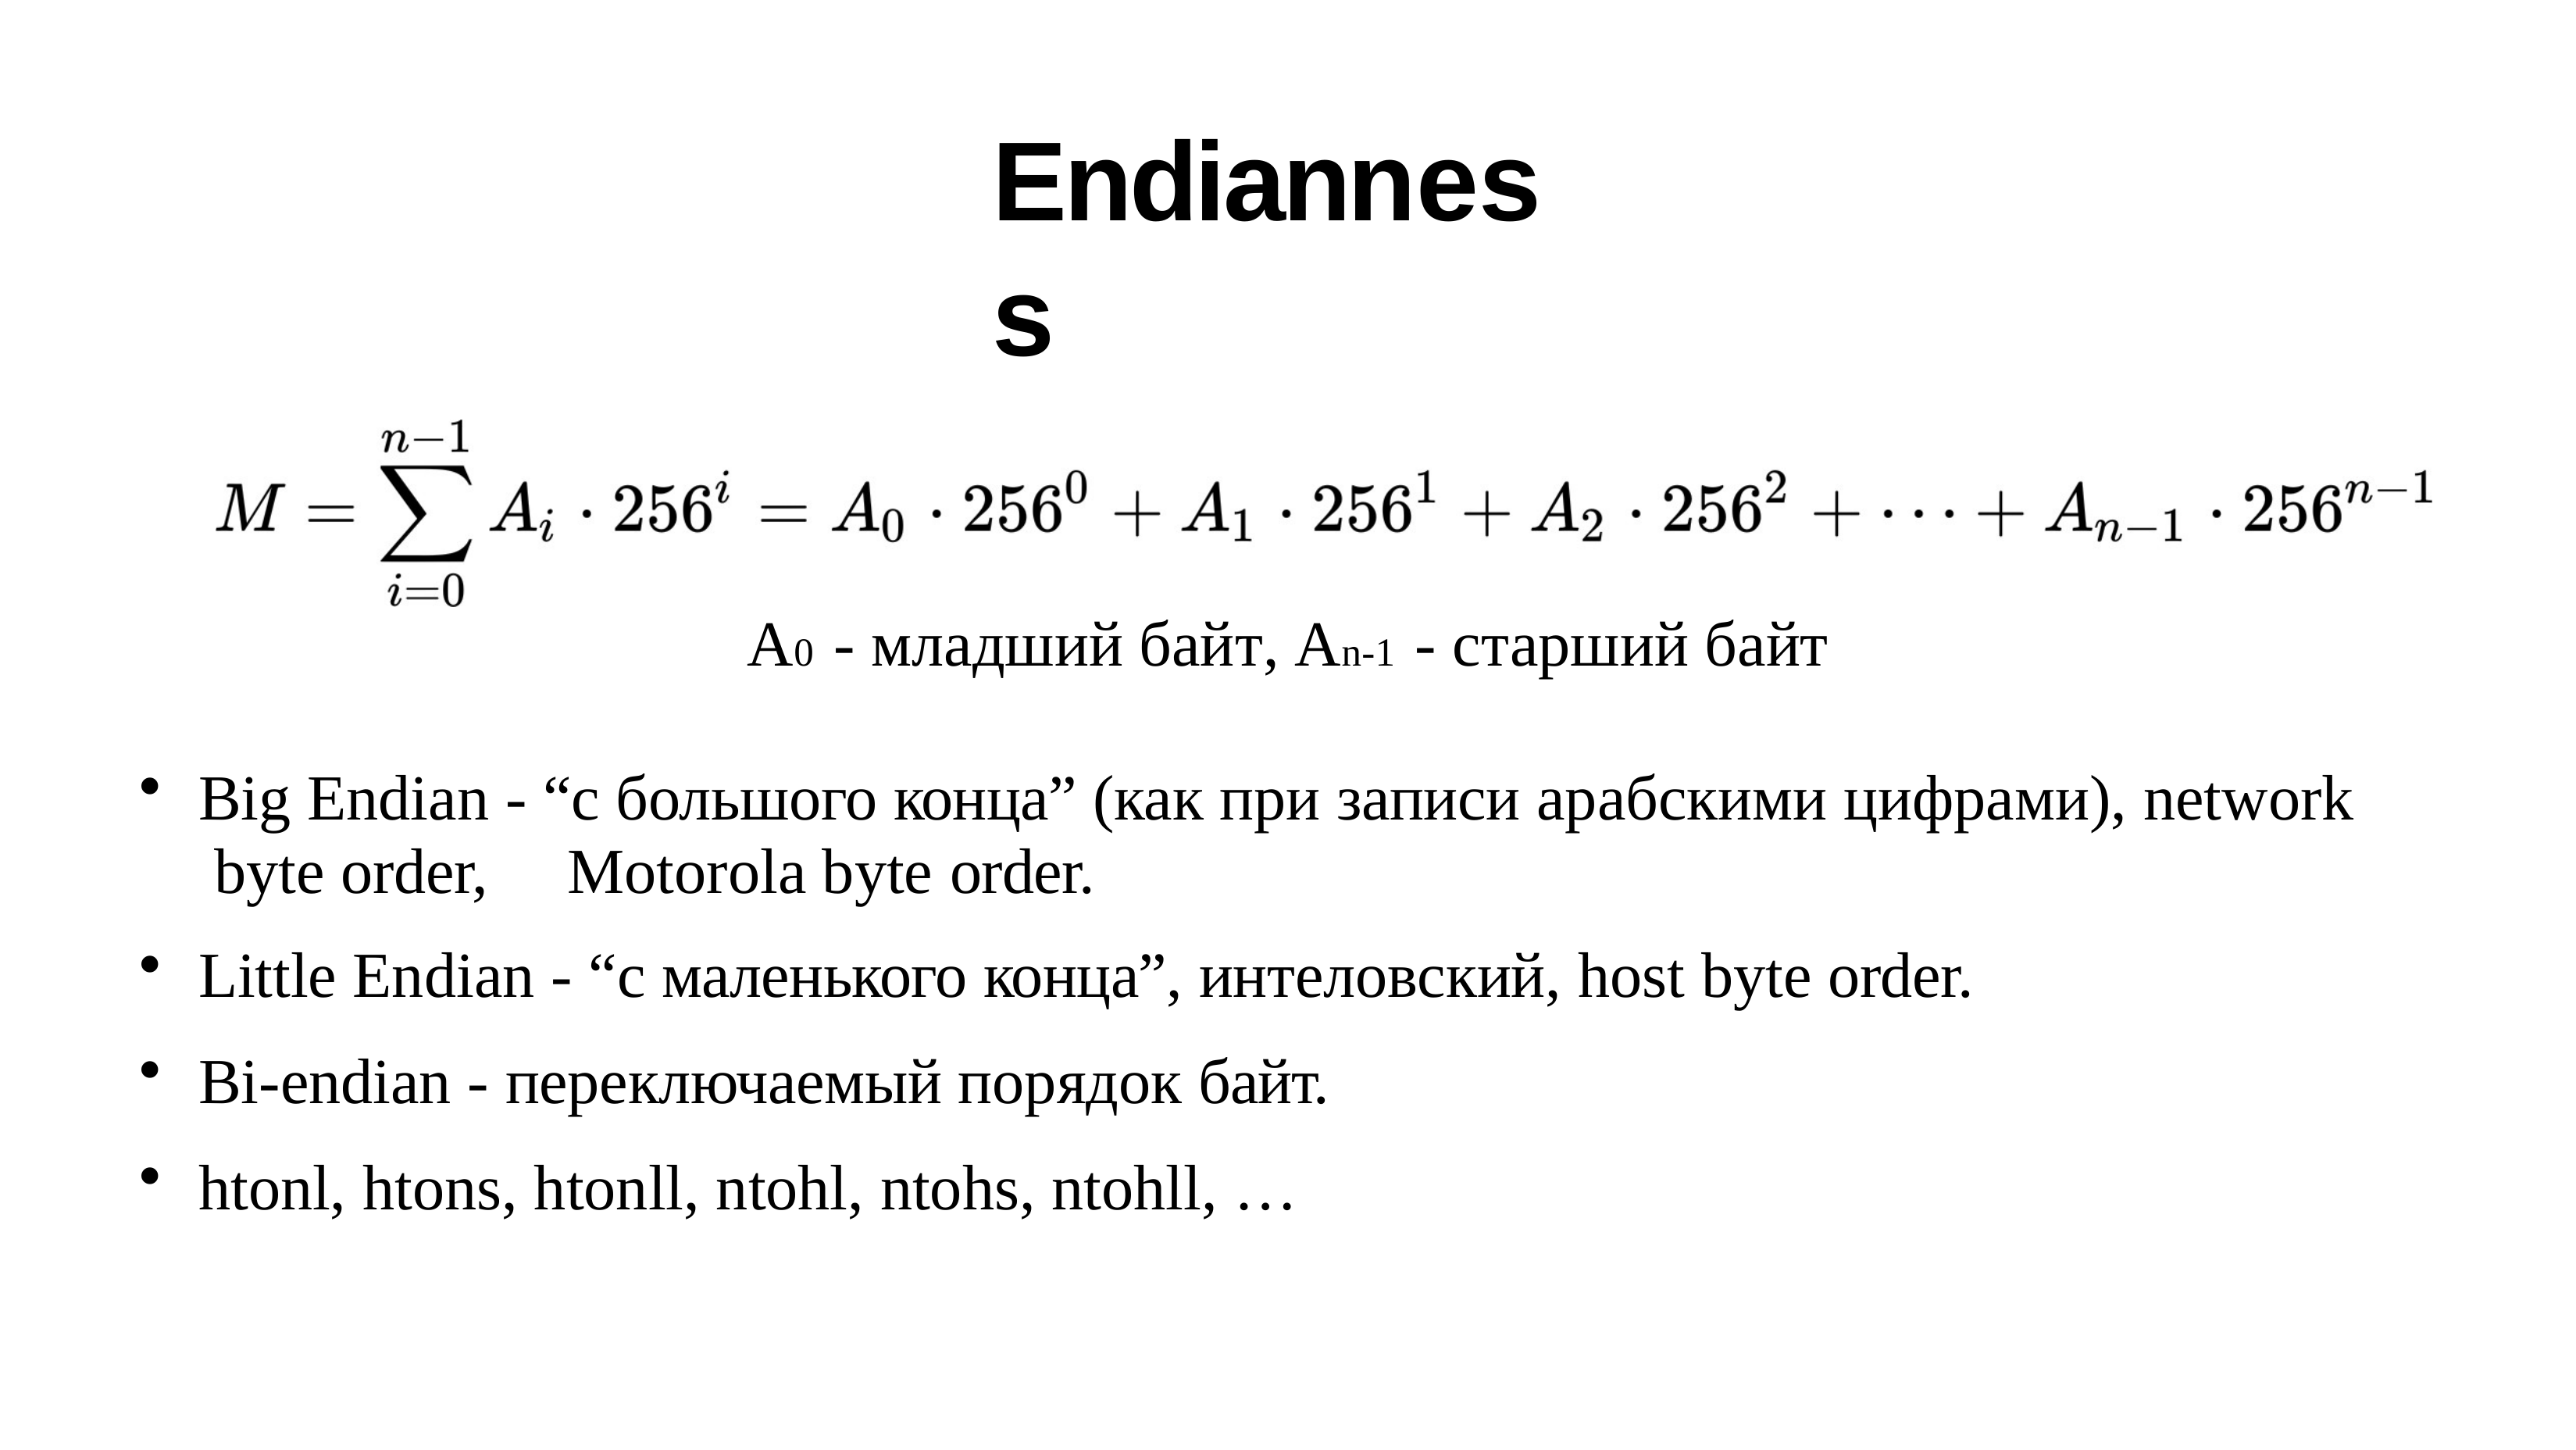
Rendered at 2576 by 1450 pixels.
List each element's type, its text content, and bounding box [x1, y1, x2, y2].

picture [216, 420, 2432, 607]
title Endianness [990, 106, 1586, 379]
text_box A0 - младший байт, An-1 - старший байт Big Endian - “с большого конца” (как при записи арабскими цифрами), network byte order, Motorola byte order. Little Endian - “с маленького конца”, интеловский, host byte order. Bi-endian - переключаемый порядок байт. htonl, htons, htonll, ntohl, ntohs, ntohll, … [137, 600, 2367, 1223]
